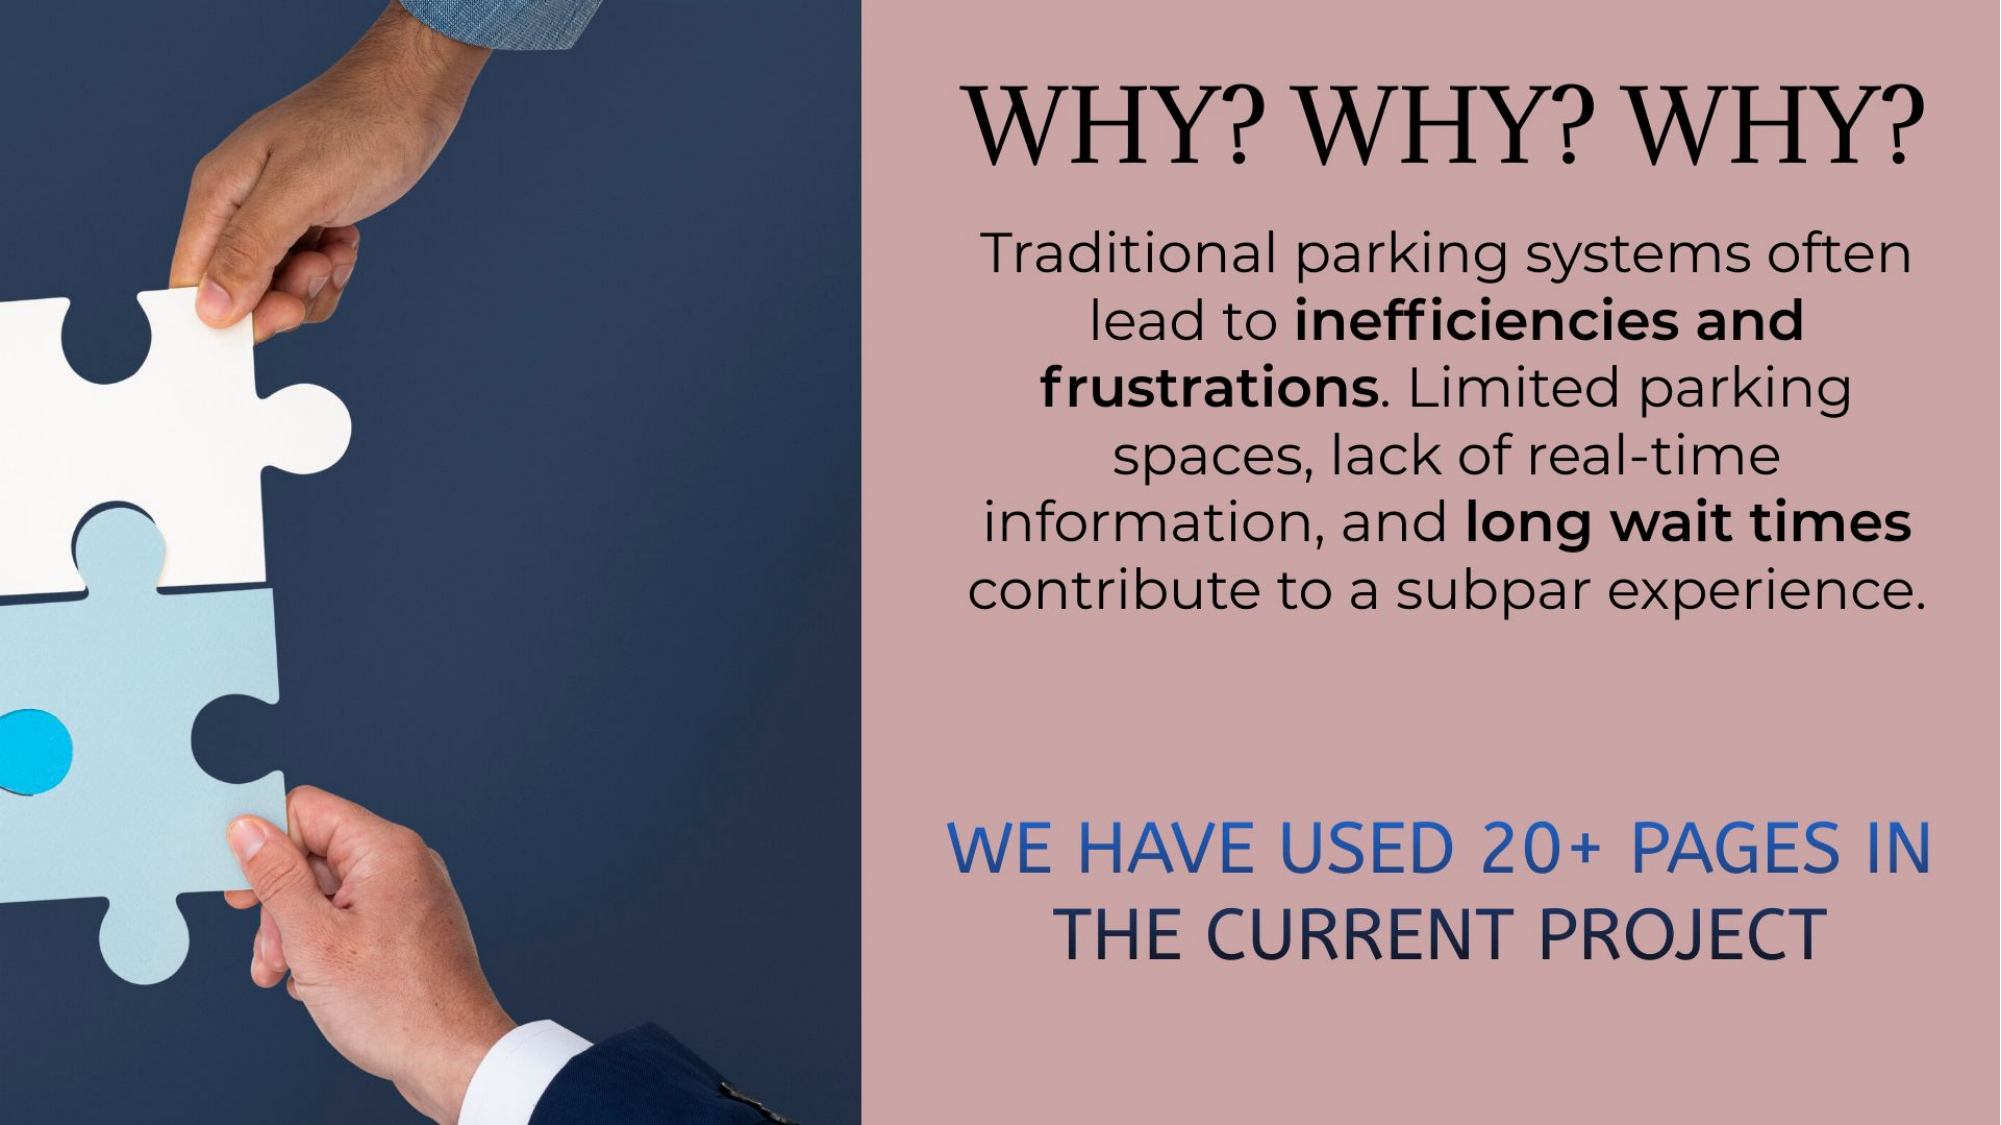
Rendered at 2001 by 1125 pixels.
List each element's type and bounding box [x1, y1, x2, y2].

list [0, 0, 2000, 1125]
